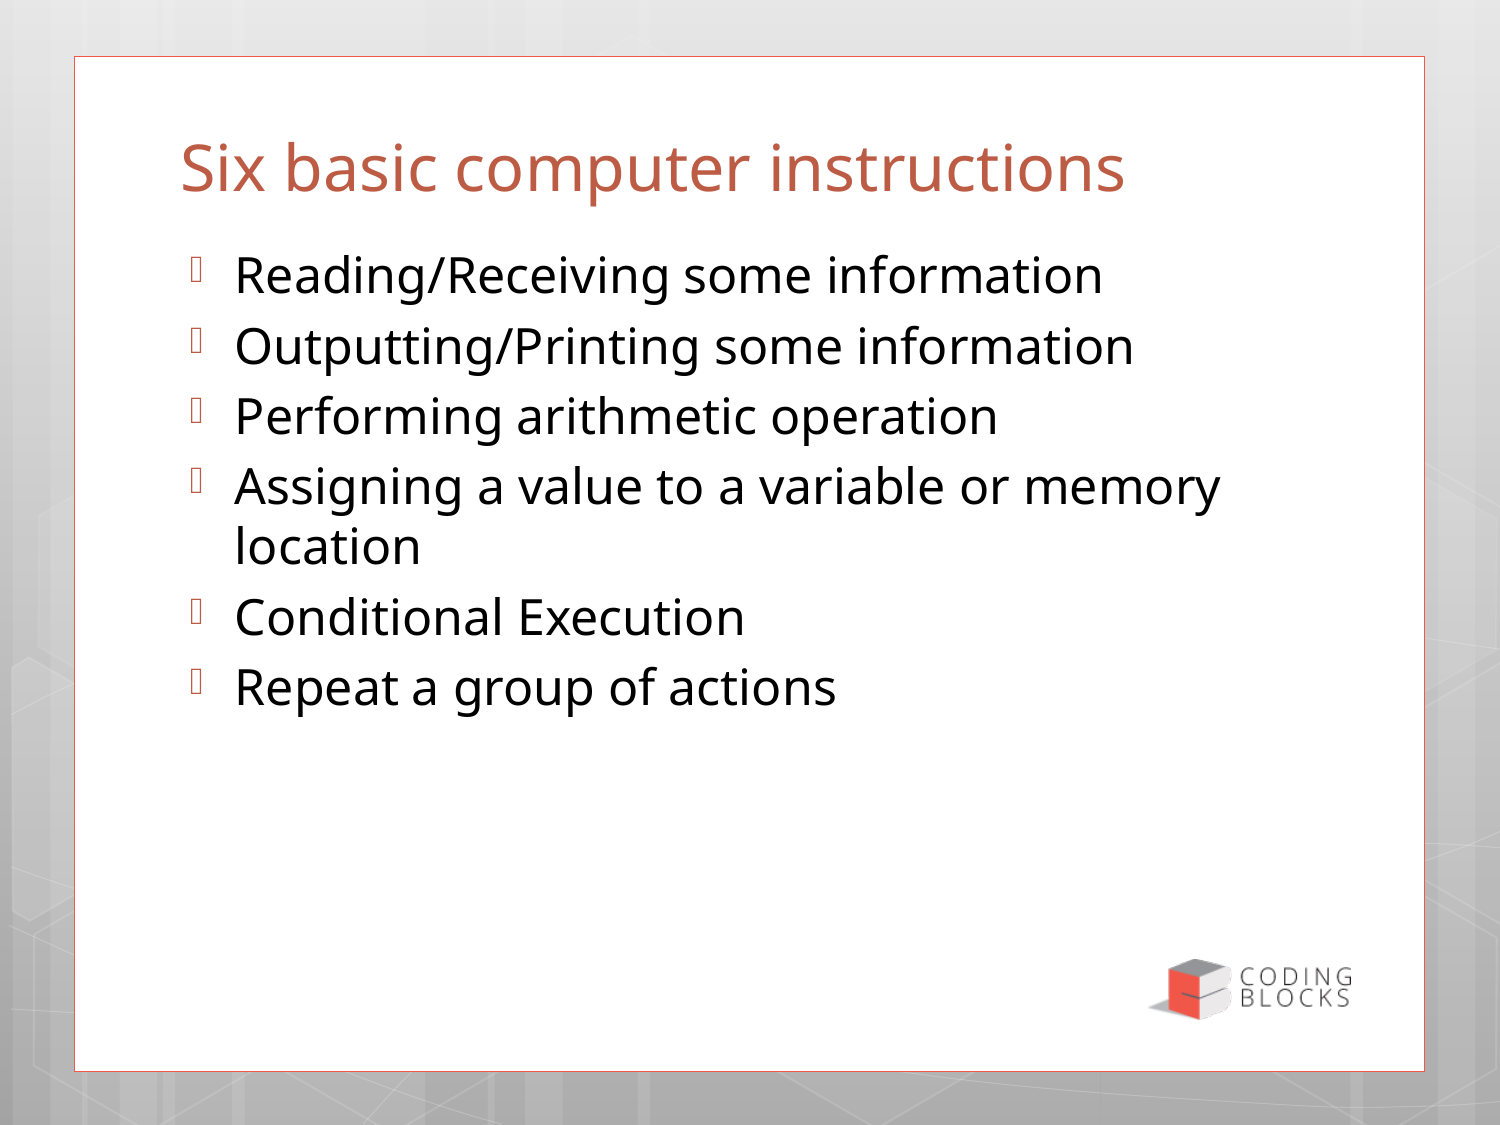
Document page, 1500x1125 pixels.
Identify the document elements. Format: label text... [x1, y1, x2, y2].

title Six basic computer instructions [172, 117, 1353, 213]
picture [1146, 959, 1351, 1021]
list Reading/Receiving some information Outputting/Printing some information Performing arithmetic operation Assigning a value to a variable or memory location Conditional Execution Repeat a group of actions [170, 235, 1351, 958]
